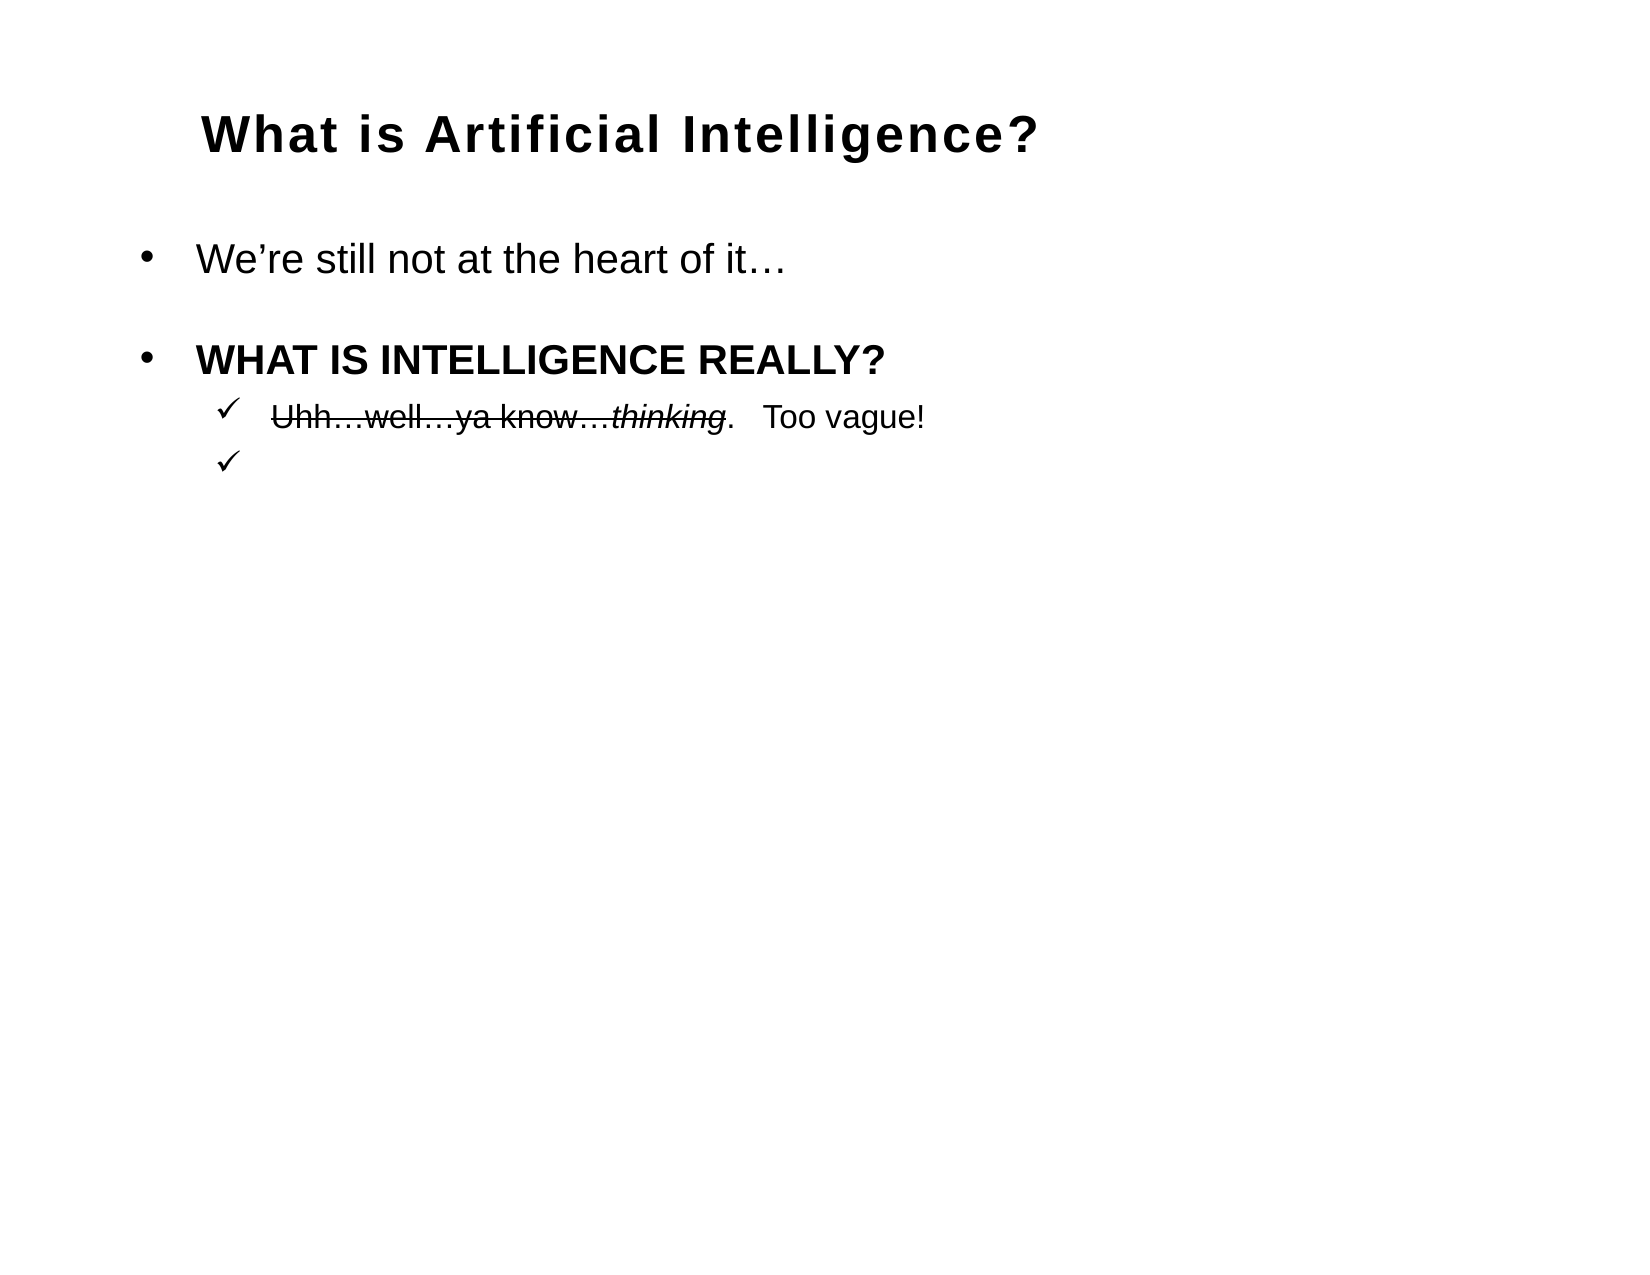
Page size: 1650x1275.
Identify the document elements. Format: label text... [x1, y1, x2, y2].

text_box What is Artificial Intelligence? [12, 112, 1279, 326]
text_box We’re still not at the heart of it… WHAT IS INTELLIGENCE REALLY? Uhh…well…ya know…thinking. Too vague! [137, 231, 1525, 750]
